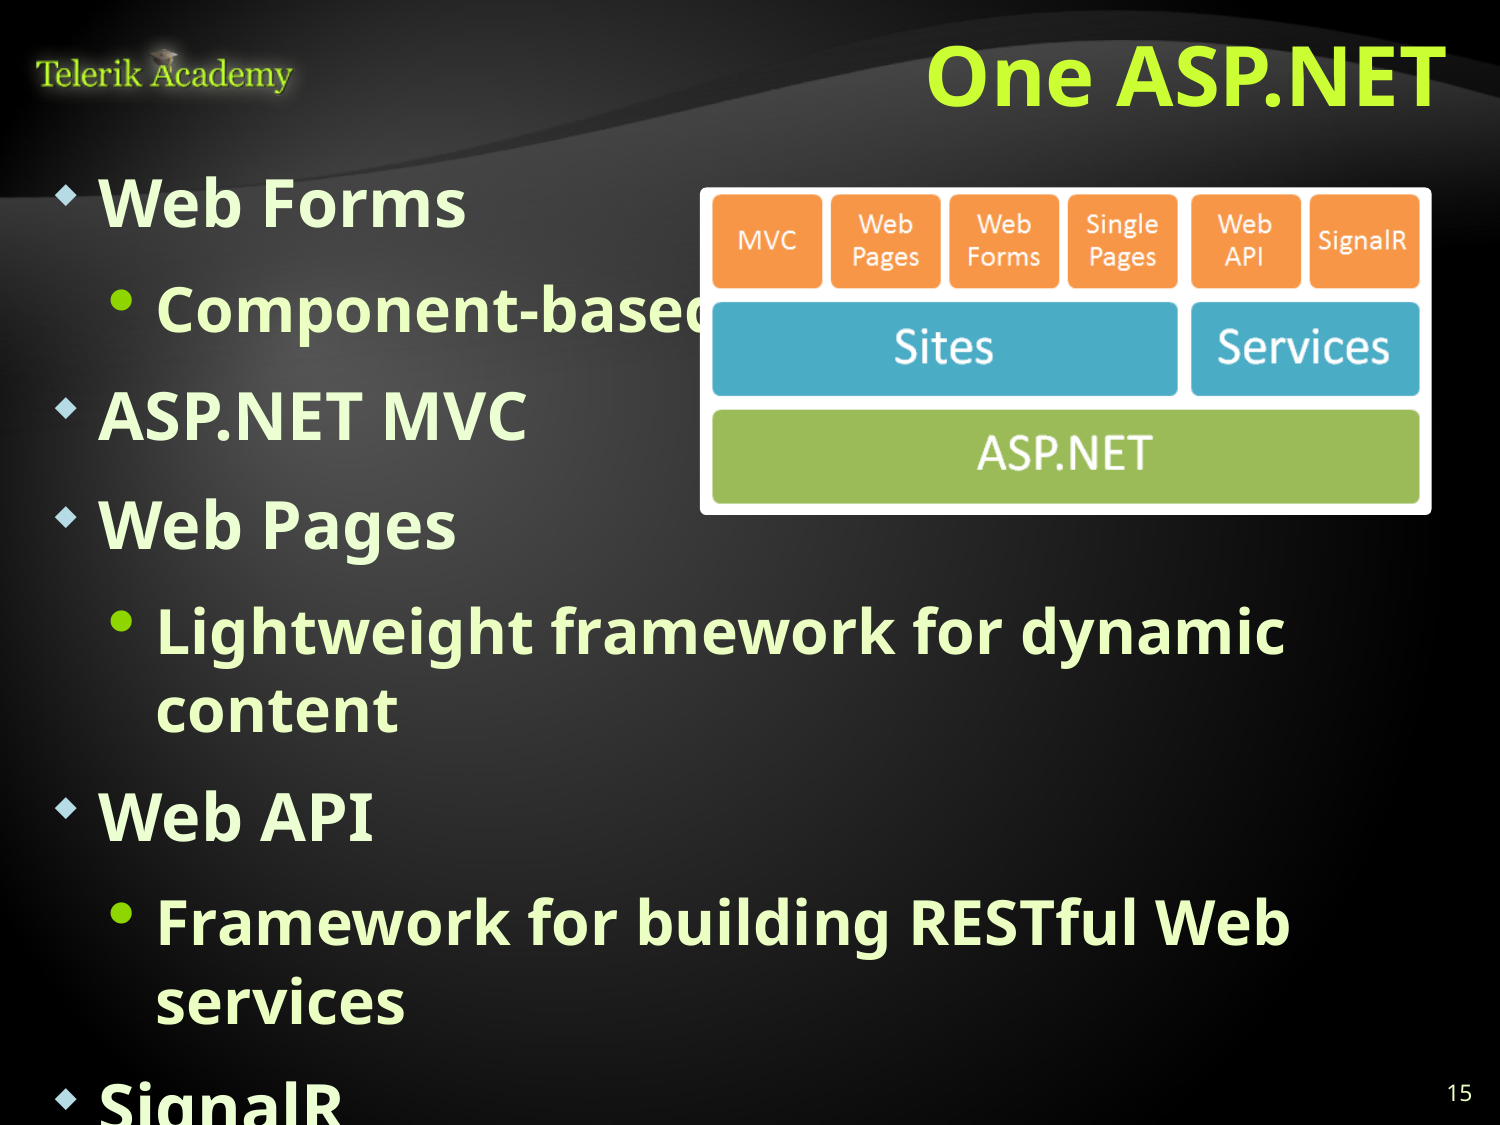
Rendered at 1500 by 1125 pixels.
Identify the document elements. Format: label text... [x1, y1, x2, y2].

slide_number 15 [1412, 1074, 1488, 1113]
list Web Forms Component-based ASP.NET MVC Web Pages Lightweight framework for dynamic content Web API Framework for building RESTful Web services SignalR Real-time client-server communication [37, 149, 1463, 1100]
picture [0, 0, 1500, 1125]
title One ASP.NET [300, 12, 1463, 149]
